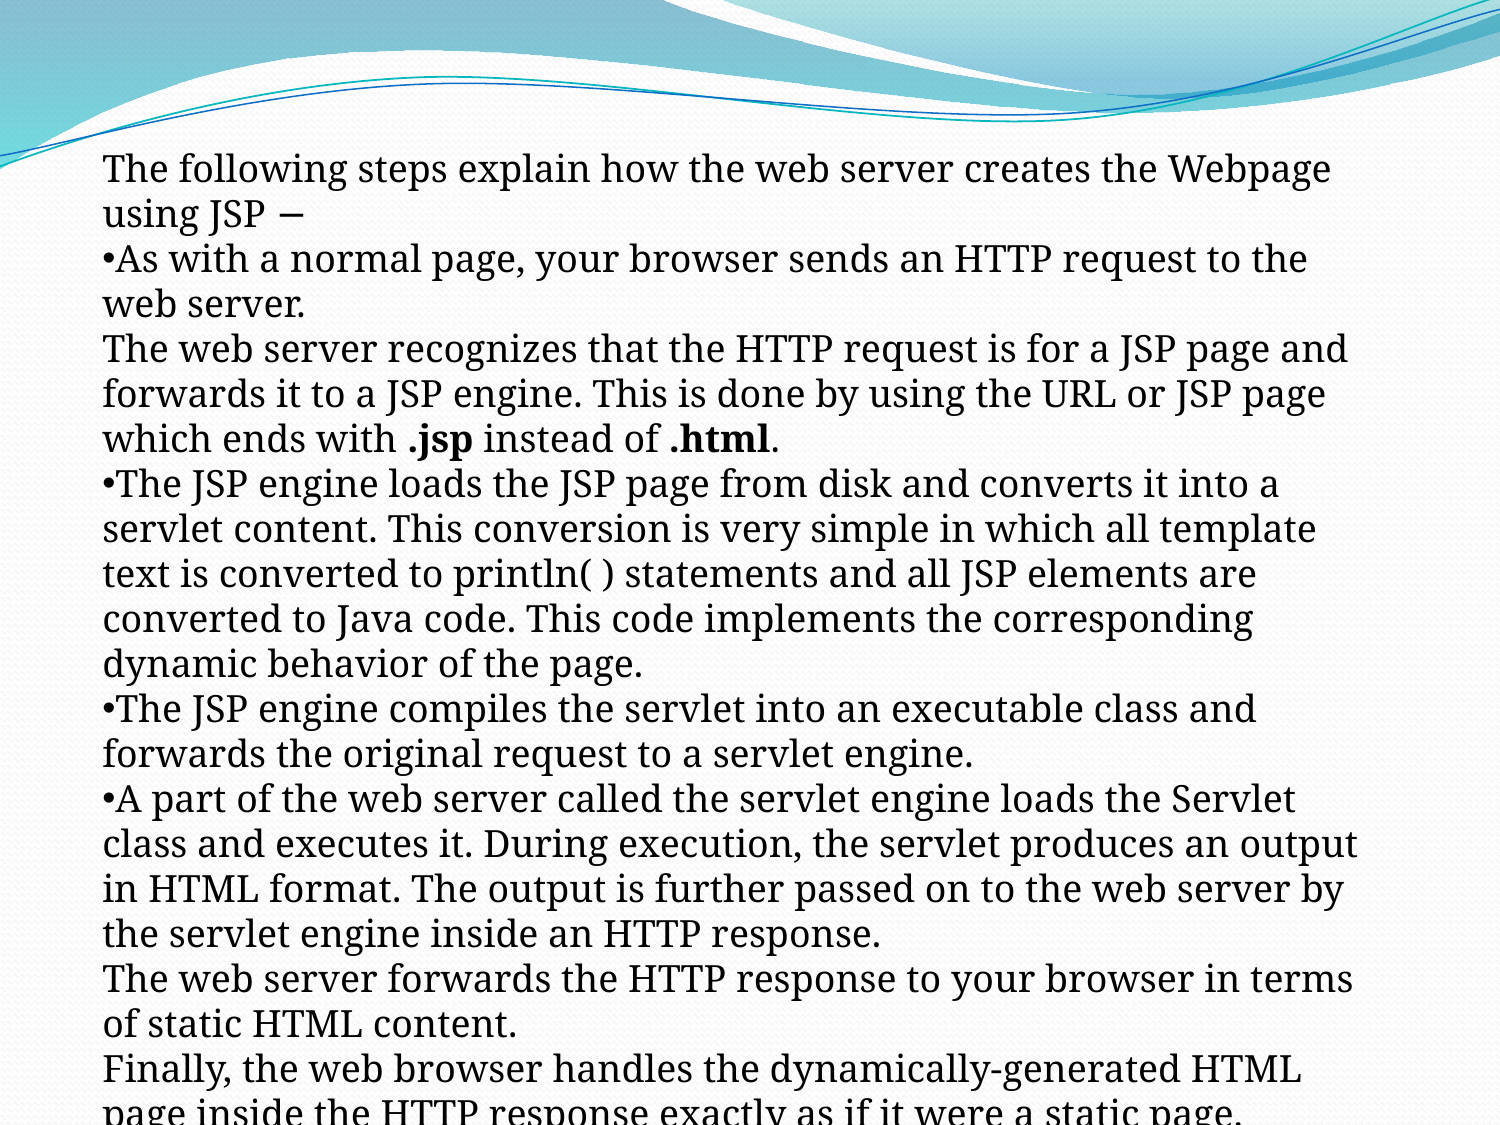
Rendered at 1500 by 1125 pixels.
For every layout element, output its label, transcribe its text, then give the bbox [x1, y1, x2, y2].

text_box The following steps explain how the web server creates the Webpage using JSP − As with a normal page, your browser sends an HTTP request to the web server. The web server recognizes that the HTTP request is for a JSP page and forwards it to a JSP engine. This is done by using the URL or JSP page which ends with .jsp instead of .html. The JSP engine loads the JSP page from disk and converts it into a servlet content. This conversion is very simple in which all template text is converted to println( ) statements and all JSP elements are converted to Java code. This code implements the corresponding dynamic behavior of the page. The JSP engine compiles the servlet into an executable class and forwards the original request to a servlet engine. A part of the web server called the servlet engine loads the Servlet class and executes it. During execution, the servlet produces an output in HTML format. The output is further passed on to the web server by the servlet engine inside an HTTP response. The web server forwards the HTTP response to your browser in terms of static HTML content. Finally, the web browser handles the dynamically-generated HTML page inside the HTTP response exactly as if it were a static page. [87, 137, 1400, 1125]
